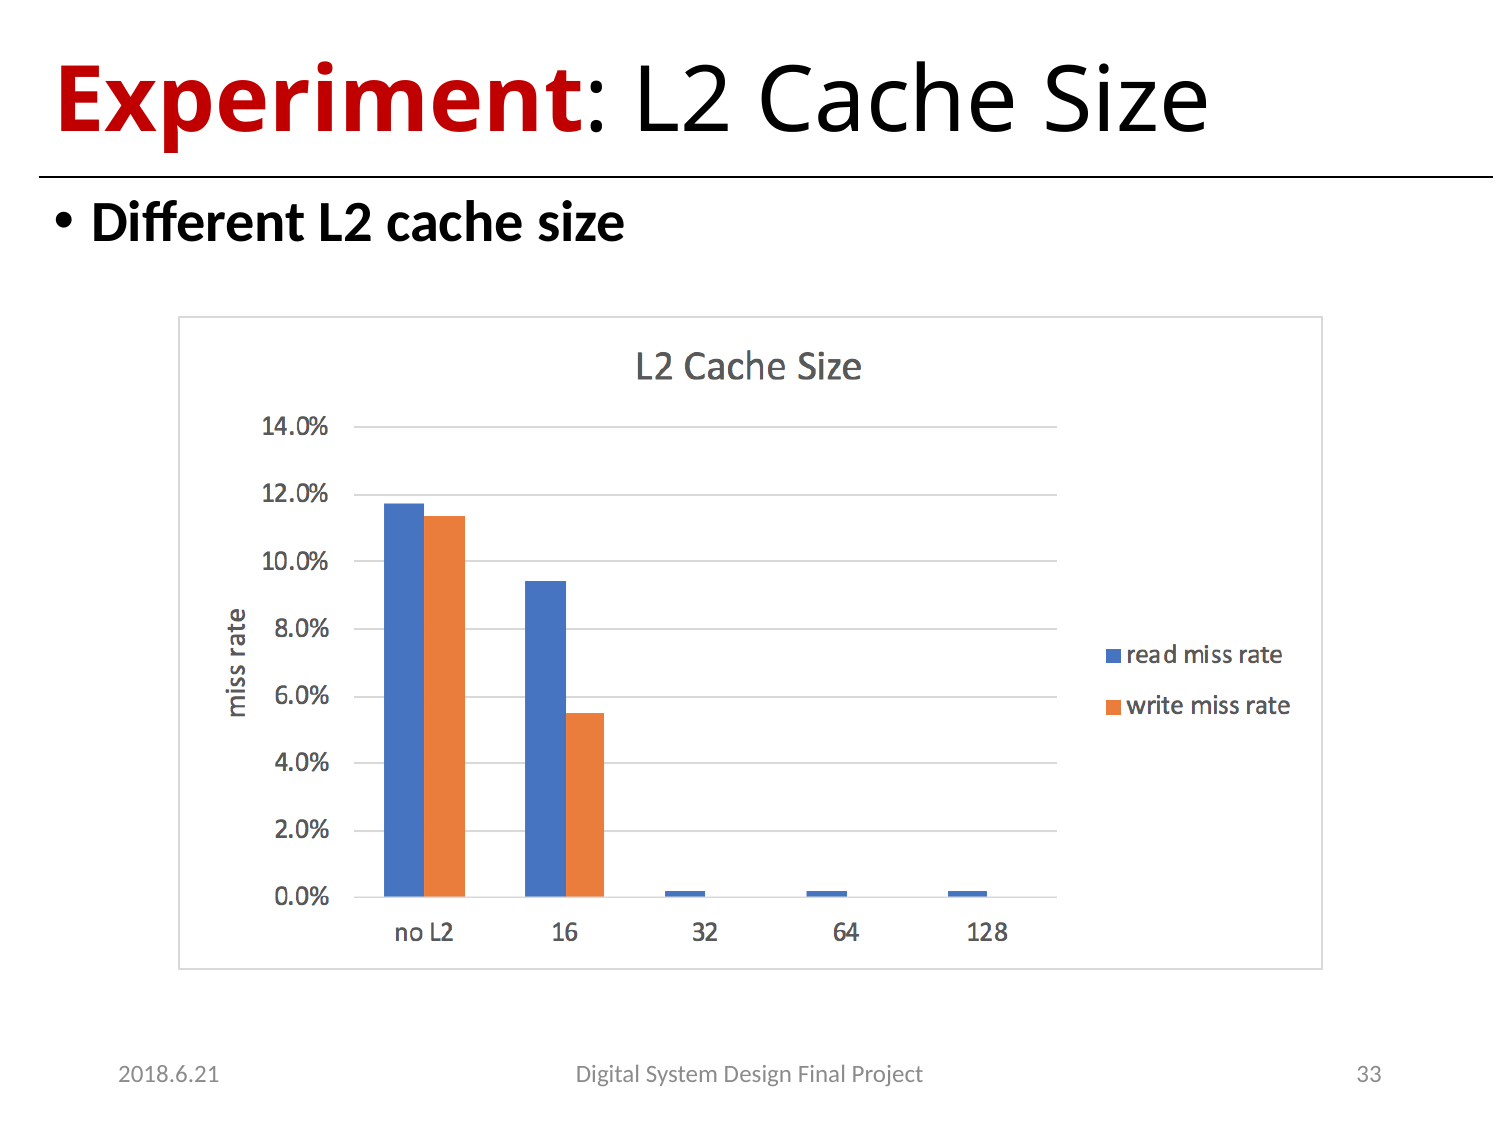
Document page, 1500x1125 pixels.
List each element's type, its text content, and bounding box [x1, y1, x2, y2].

footer Digital System Design Final Project [242, 1042, 1059, 1103]
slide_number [103, 1042, 242, 1103]
list Different L2 cache size [38, 184, 1462, 1043]
picture [174, 312, 1326, 975]
slide_number 33 [1059, 1042, 1397, 1103]
title Experiment: L2 Cache Size [38, 37, 1462, 166]
